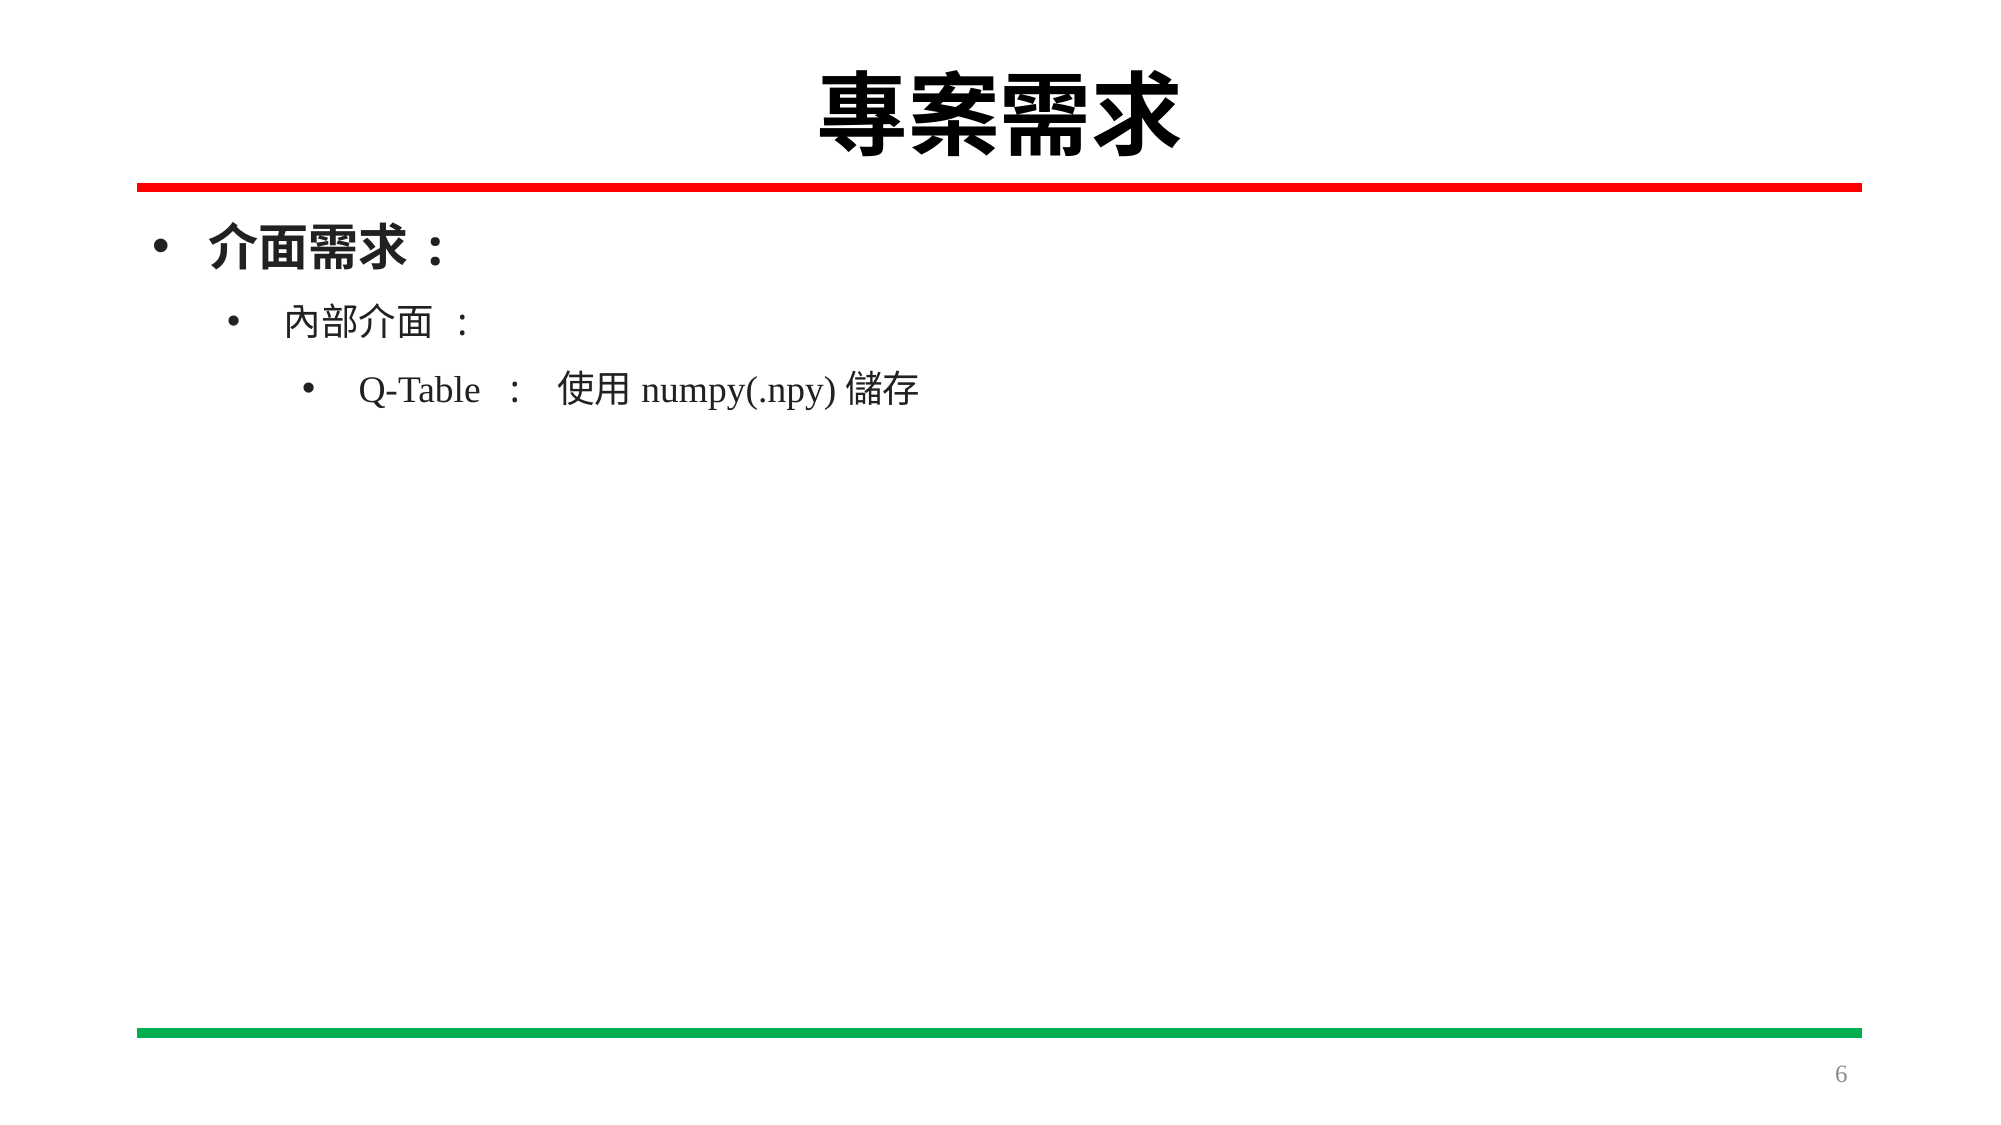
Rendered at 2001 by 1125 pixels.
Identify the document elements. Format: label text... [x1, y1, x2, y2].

text_box 介面需求: 內部介面 : Q-Table : 使用numpy(.npy)儲存 [137, 177, 1863, 508]
title 專案需求 [137, 59, 1863, 177]
slide_number 6 [1412, 1042, 1863, 1103]
